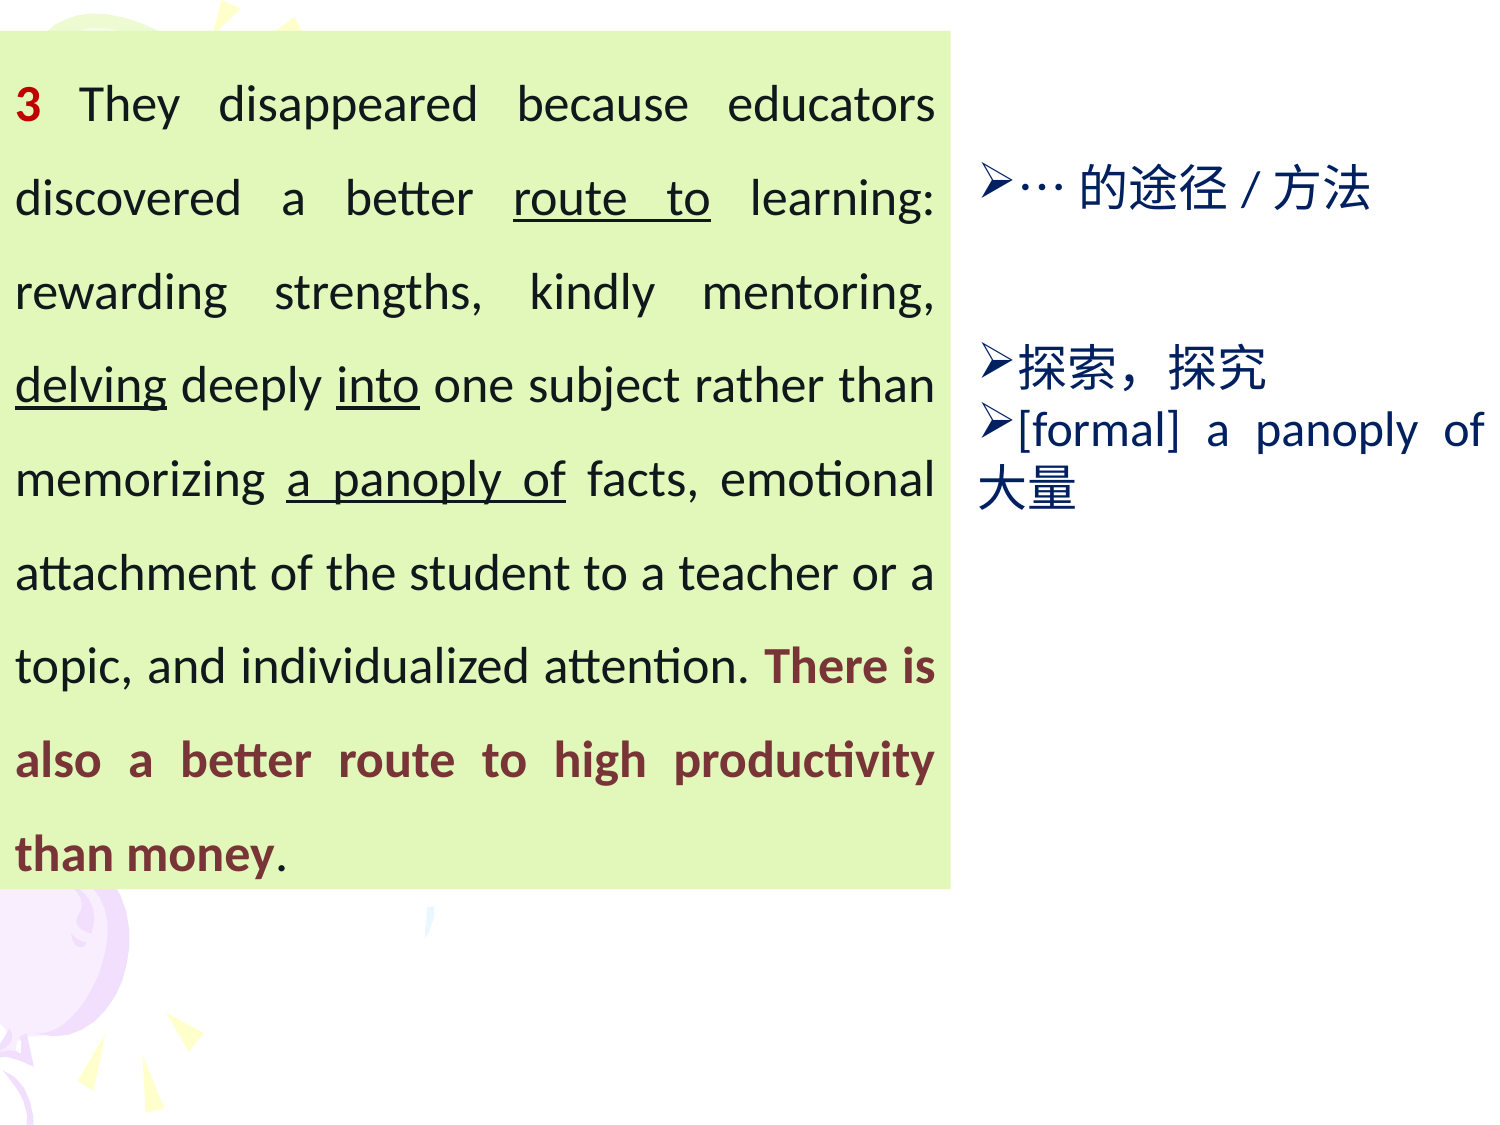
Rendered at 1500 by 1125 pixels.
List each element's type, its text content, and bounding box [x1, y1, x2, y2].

text_box …的途径/方法 探索，探究 [formal] a panoply of 大量 [962, 148, 1500, 944]
text_box 3 They disappeared because educators discovered a better route to learning: rewarding strengths, kindly mentoring, delving deeply into one subject rather than memorizing a panoply of facts, emotional attachment of the student to a teacher or a topic, and individualized attention. There is also a better route to high productivity than money. [0, 30, 951, 890]
